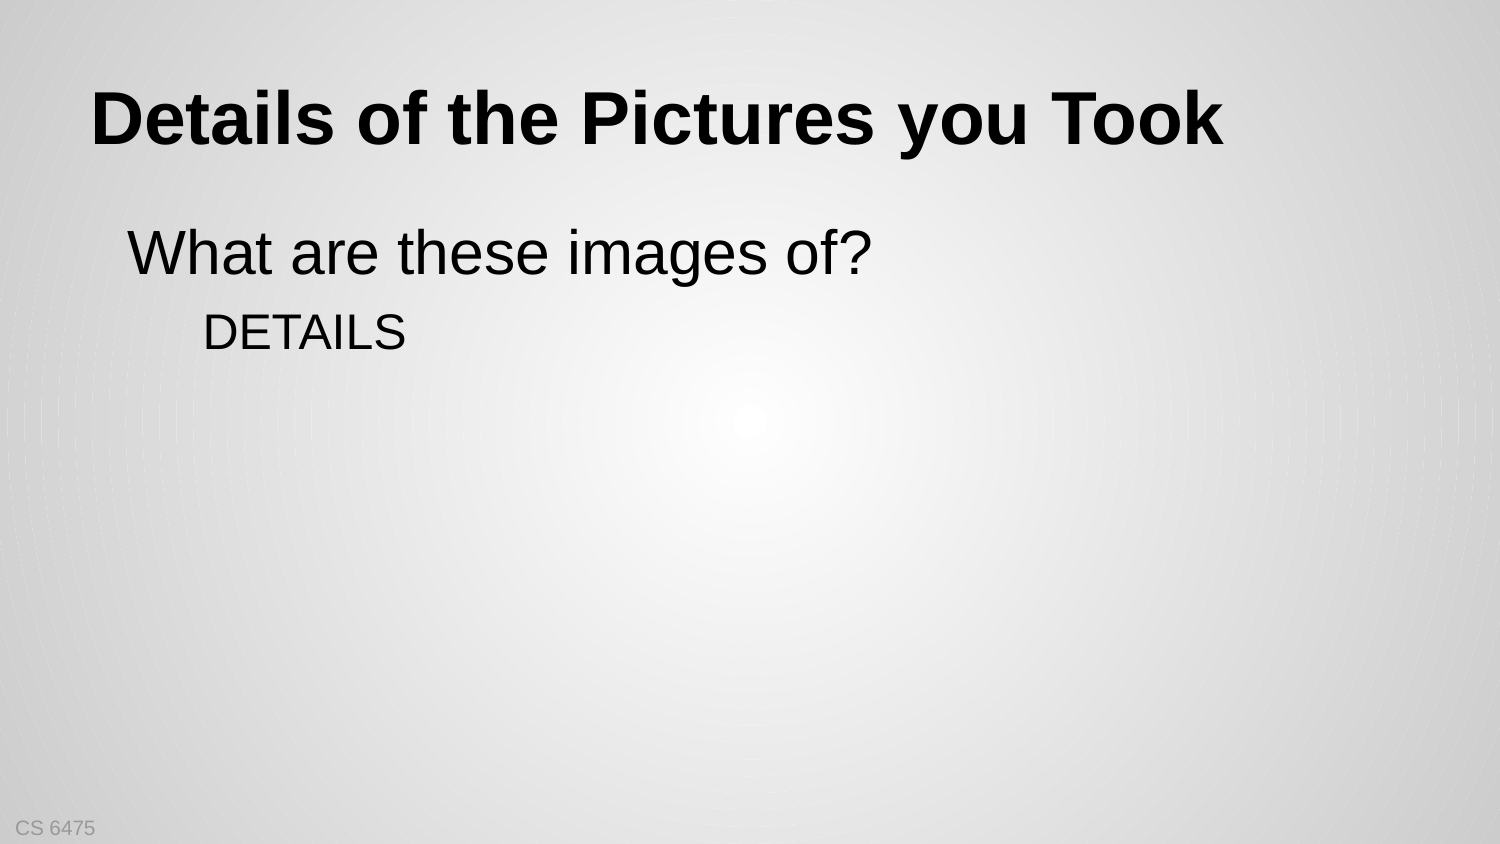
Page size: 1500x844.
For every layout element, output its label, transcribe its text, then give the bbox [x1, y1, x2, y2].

text_box CS 6475 [0, 811, 326, 844]
list What are these images of? DETAILS [75, 196, 1425, 808]
title Details of the Pictures you Took [75, 33, 1425, 175]
